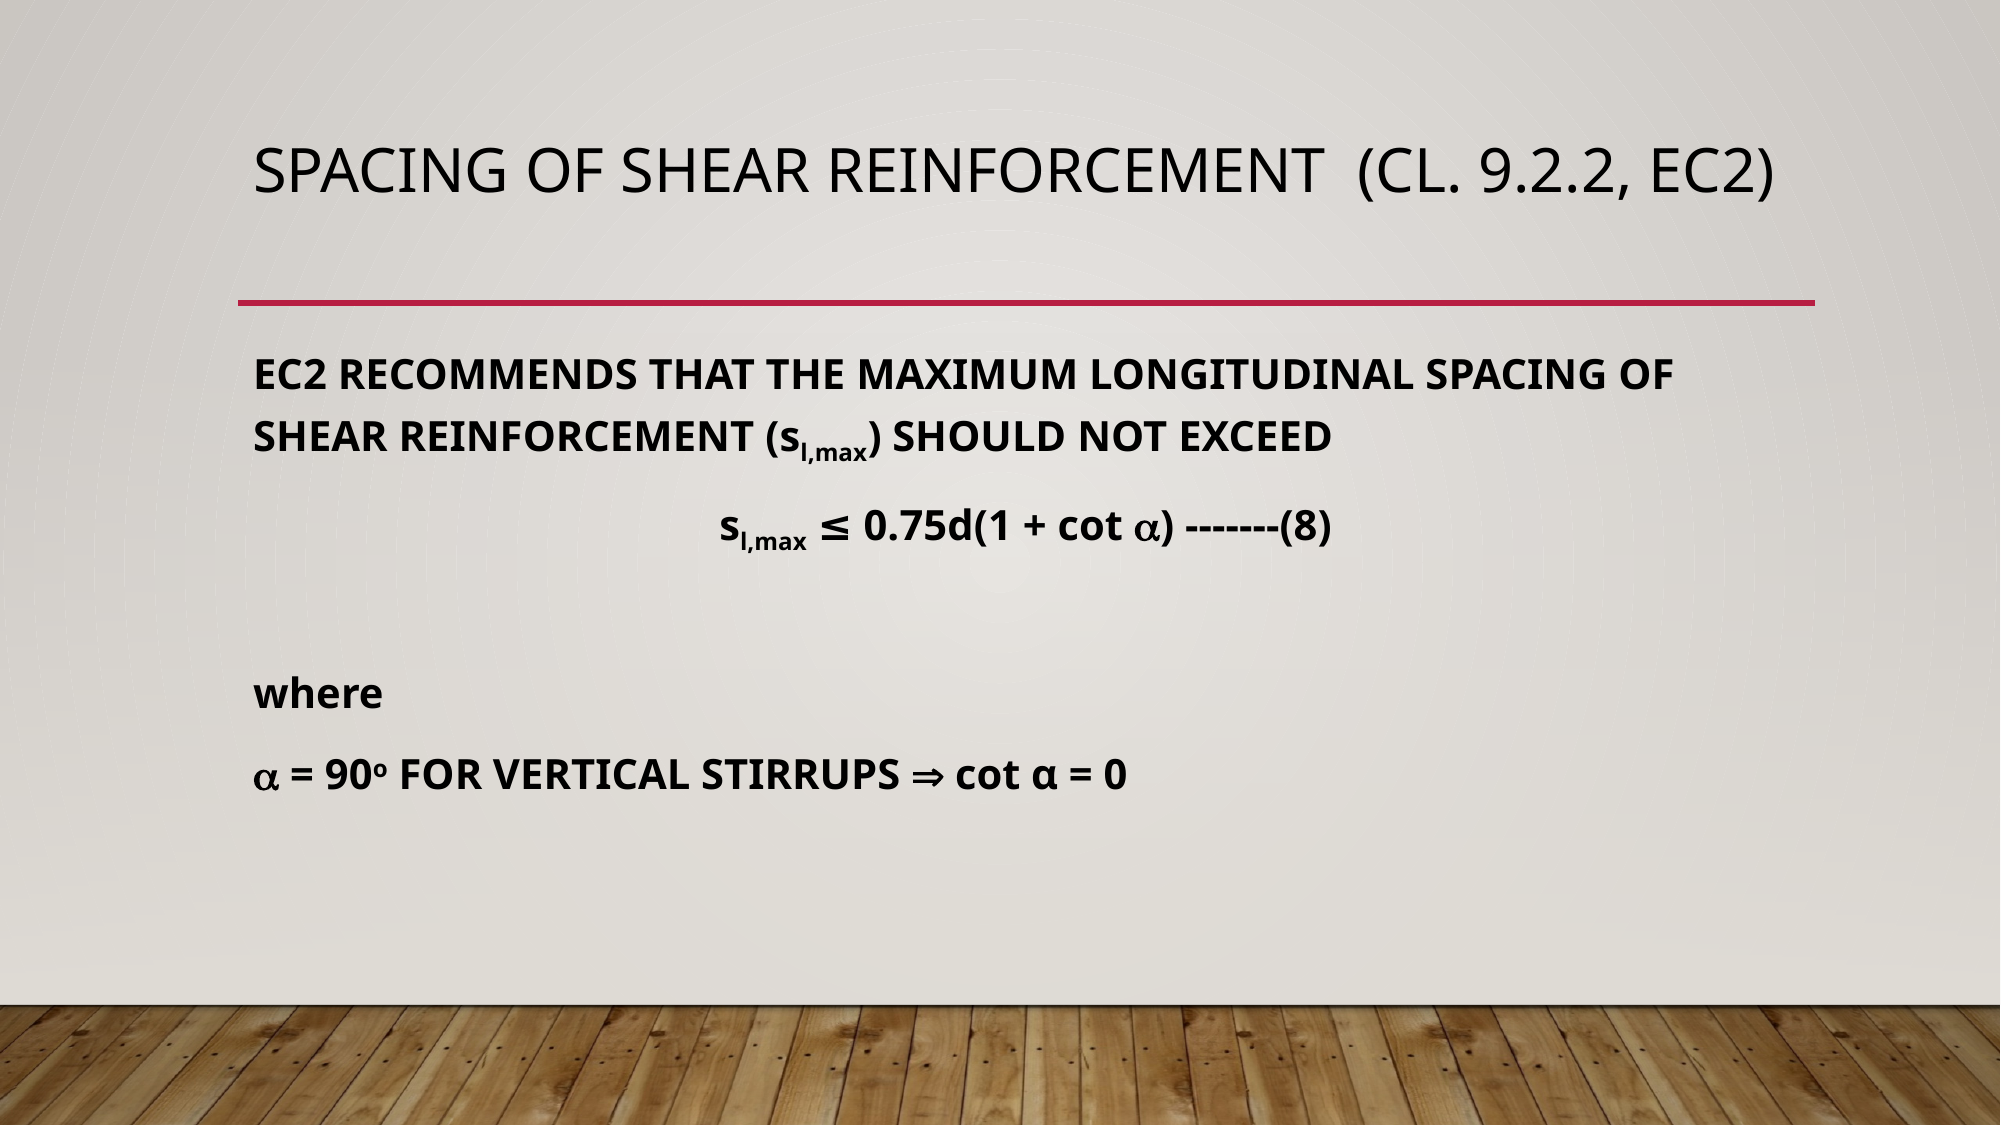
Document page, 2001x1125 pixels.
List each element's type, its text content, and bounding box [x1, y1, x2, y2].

title Spacing of shear reinforcement (Cl. 9.2.2, EC2) [238, 131, 1814, 305]
picture [0, 1005, 2000, 1125]
list EC2 recommends that the maximum longitudinal spacing of shear reinforcement (sl,max) should not exceed sl,max ≤ 0.75d(1 + cot ) -------(8) where  = 90o for vertical stirrups  cot α = 0 [238, 330, 1814, 897]
